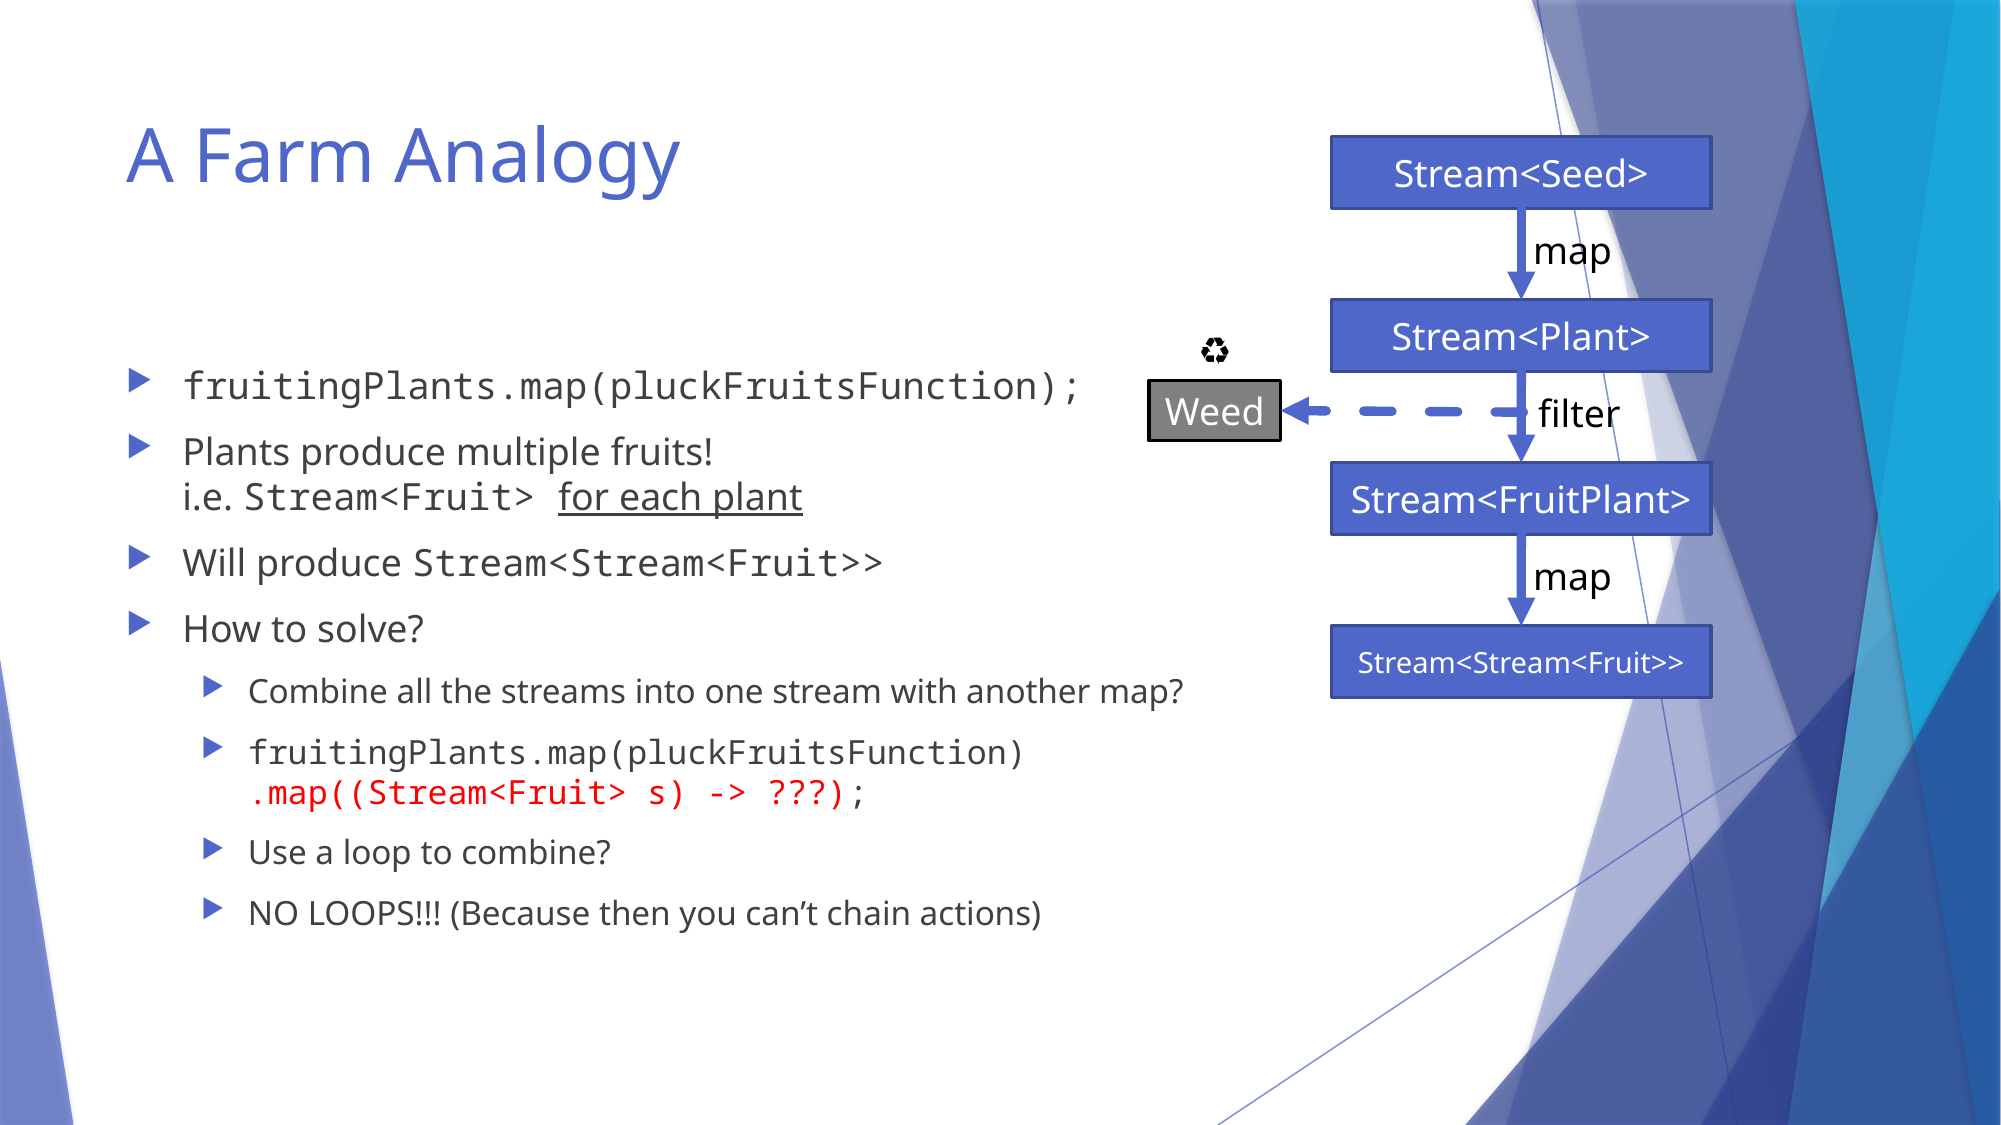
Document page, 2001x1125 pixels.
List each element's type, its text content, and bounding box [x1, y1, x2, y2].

text_box map [1527, 545, 1627, 606]
text_box Stream<Seed> [1330, 135, 1713, 210]
text_box Stream<FruitPlant> [1330, 461, 1713, 536]
list fruitingPlants.map(pluckFruitsFunction); Plants produce multiple fruits! i.e. Stream<Fruit> for each plant Will produce Stream<Stream<Fruit>> How to solve? Combine all the streams into one stream with another map? fruitingPlants.map(pluckFruitsFunction) .map((Stream<Fruit> s) -> ???); Use a loop to combine? NO LOOPS!!! (Because then you can’t chain actions) [111, 354, 1522, 992]
text_box Weed [1147, 379, 1282, 442]
text_box map [1527, 219, 1627, 280]
text_box Stream<Stream<Fruit>> [1330, 624, 1713, 699]
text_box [1280, 410, 1522, 414]
text_box ♻️ [1183, 319, 1247, 380]
text_box filter [1527, 382, 1636, 443]
title A Farm Analogy [111, 99, 1522, 317]
text_box Stream<Plant> [1330, 298, 1713, 373]
